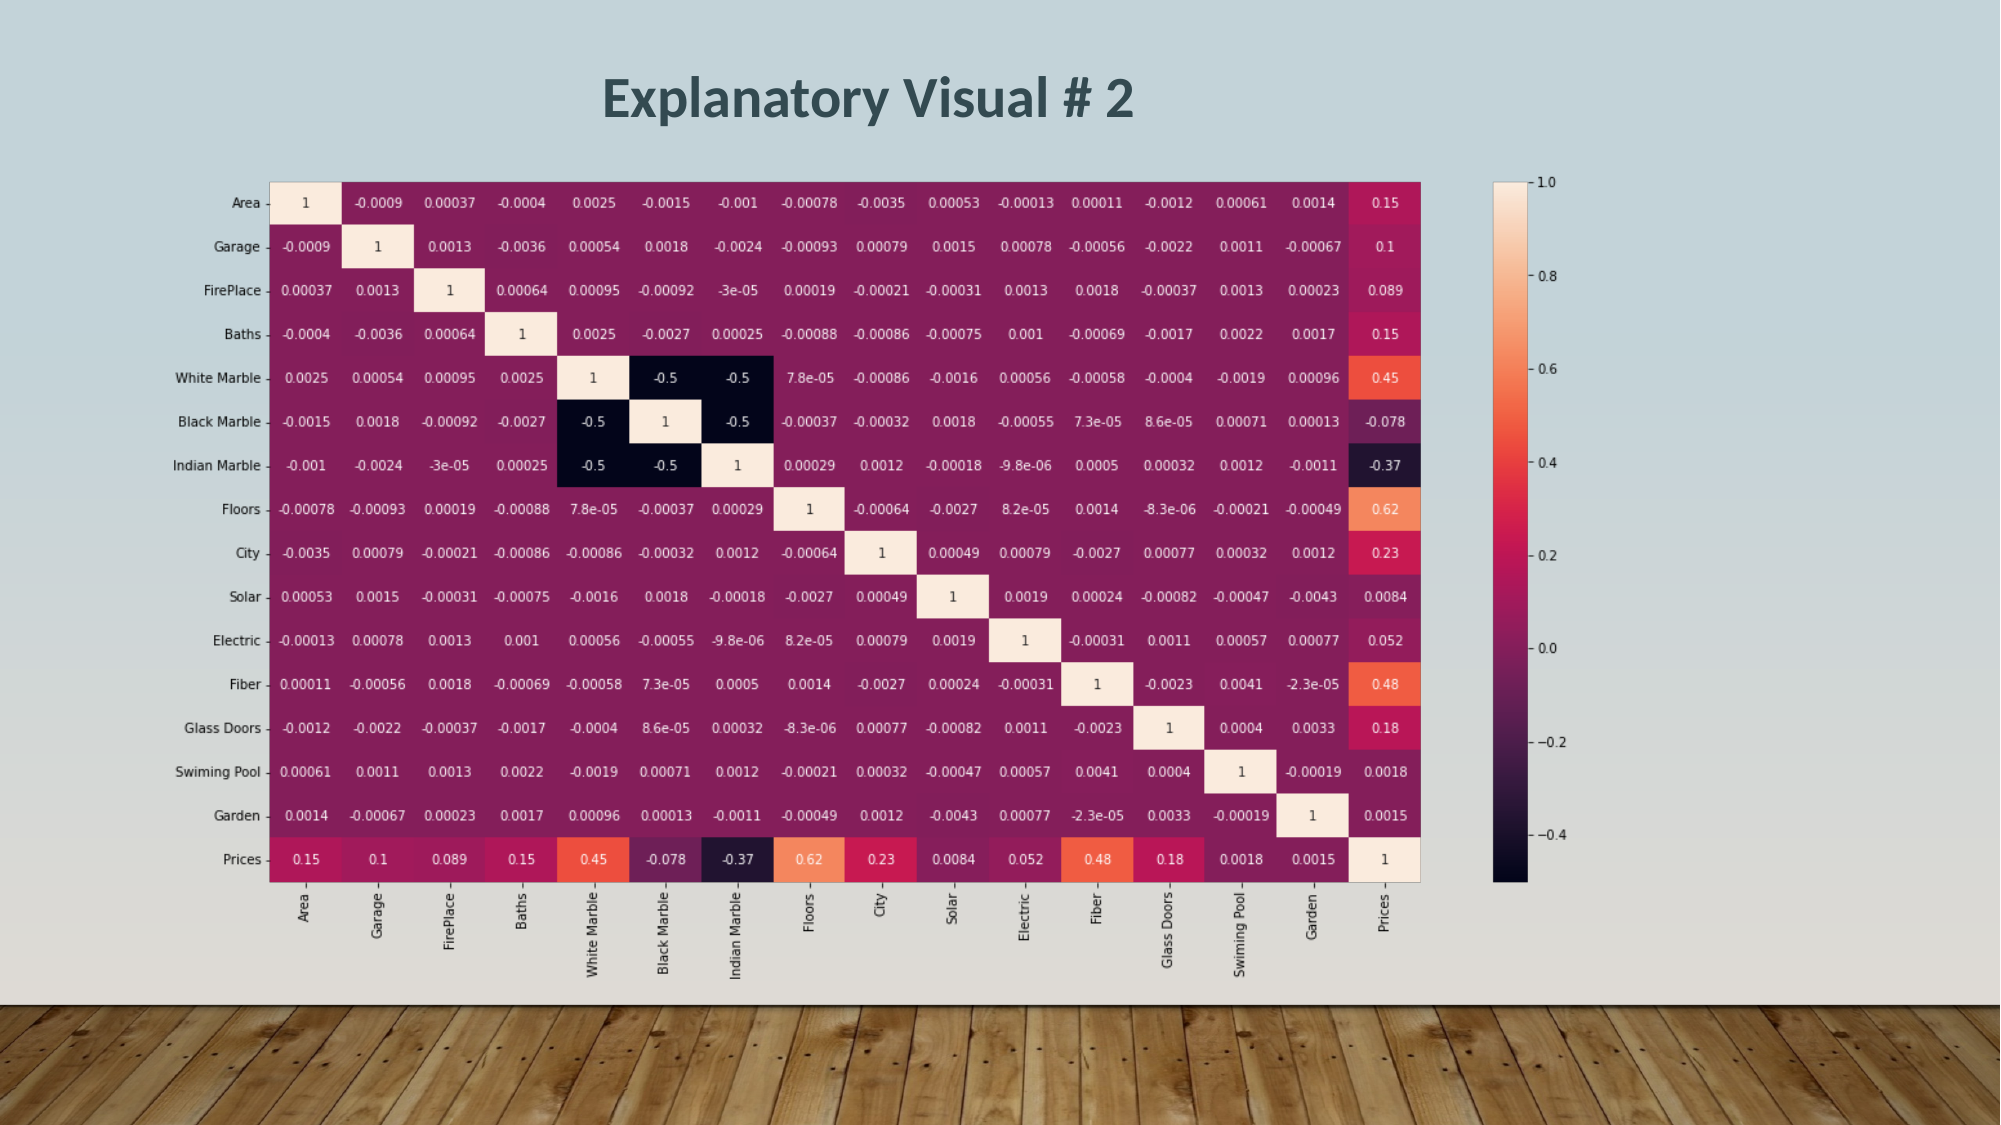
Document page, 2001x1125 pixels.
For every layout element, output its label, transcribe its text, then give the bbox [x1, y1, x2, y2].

picture [163, 168, 1577, 988]
text_box Explanatory Visual # 2 [451, 38, 1863, 242]
picture [0, 1005, 2000, 1125]
